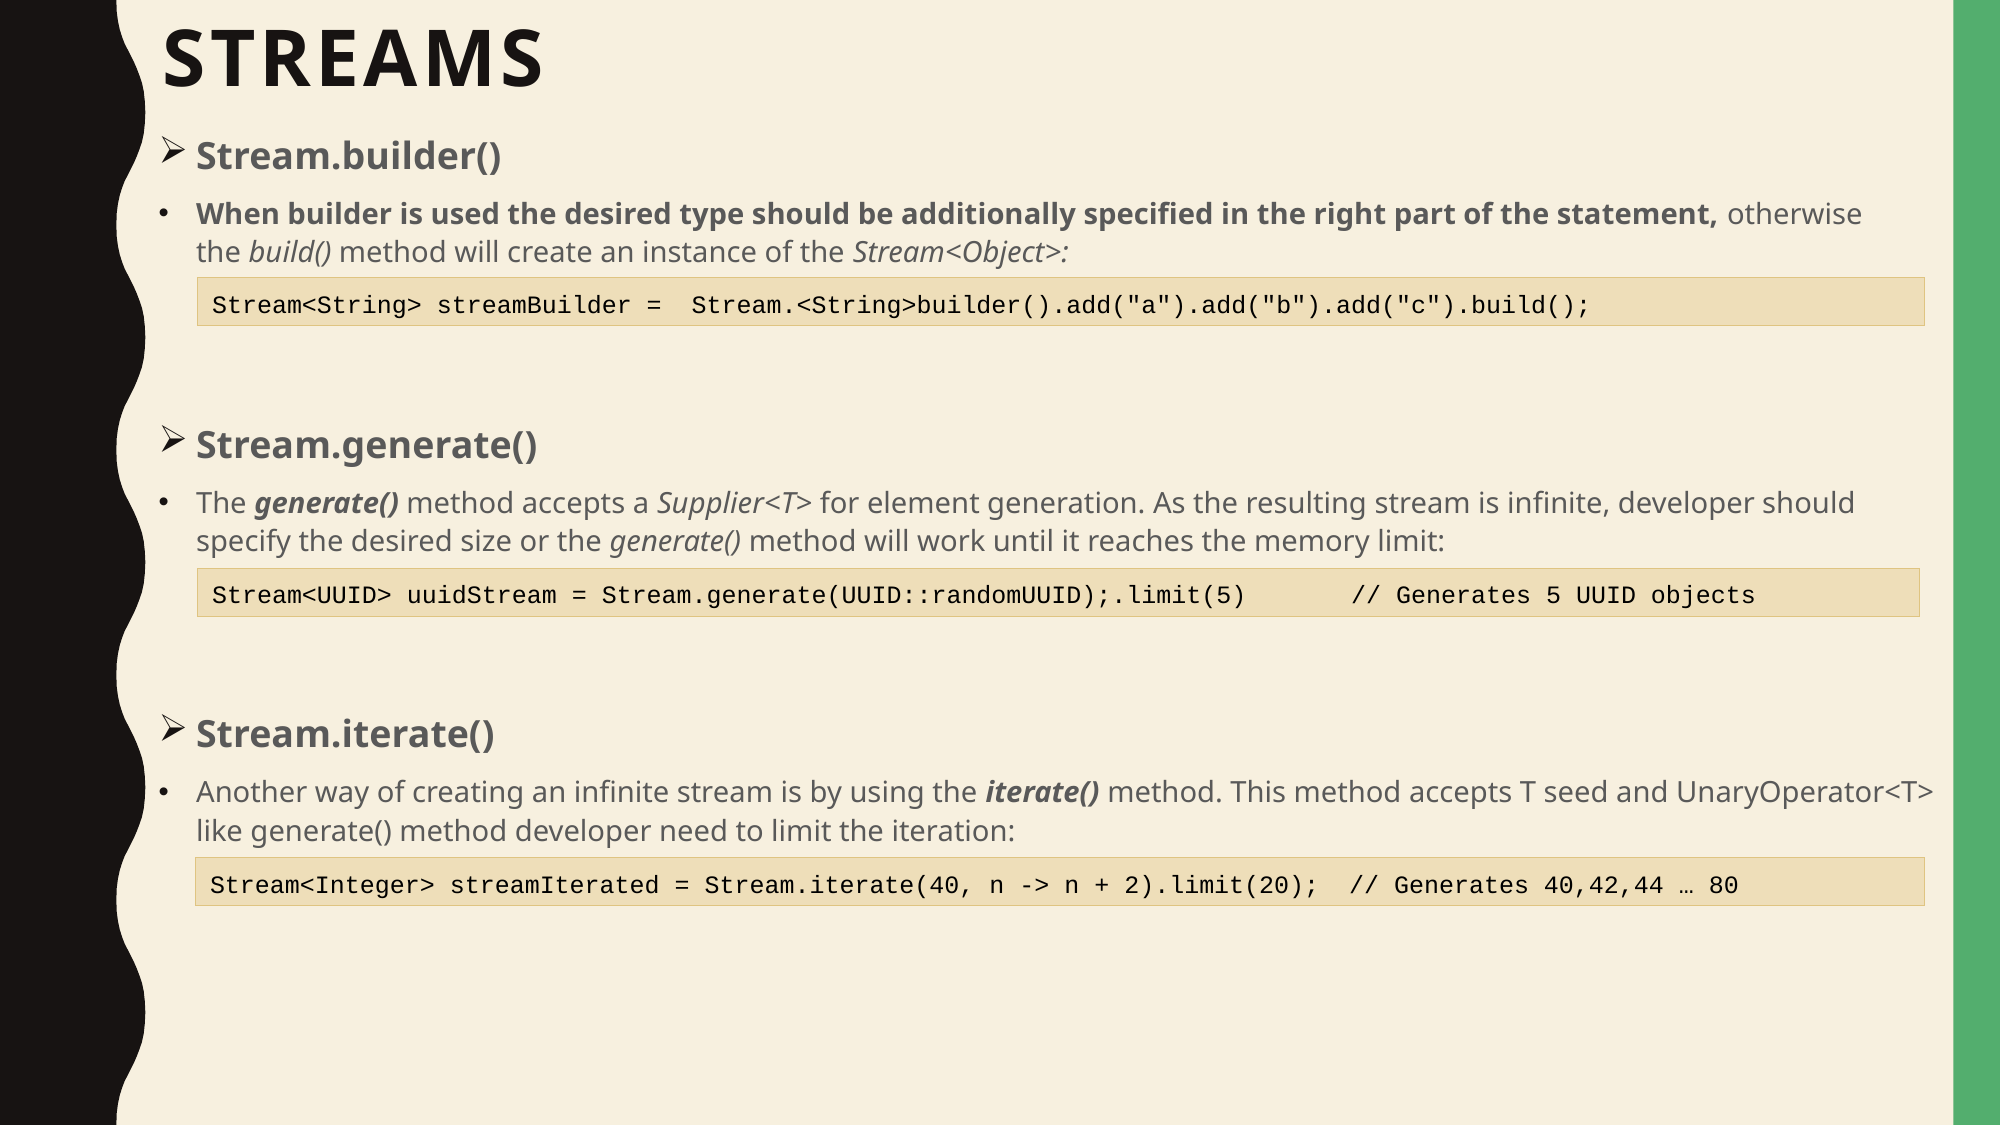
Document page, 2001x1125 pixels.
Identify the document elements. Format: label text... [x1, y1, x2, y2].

text_box Stream<String> streamBuilder = Stream.<String>builder().add("a").add("b").add("c").build(); [197, 277, 1925, 326]
title Streams [147, 11, 1955, 112]
text_box Stream<UUID> uuidStream = Stream.generate(UUID::randomUUID);.limit(5) // Generates 5 UUID objects [197, 568, 1920, 617]
list Stream.builder() When builder is used the desired type should be additionally specified in the right part of the statement, otherwise the build() method will create an instance of the Stream<Object>: Stream.generate() The generate() method accepts a Supplier<T> for element generation. As the resulting stream is infinite, developer should specify the desired size or the generate() method will work until it reaches the memory limit: Stream.iterate() Another way of creating an infinite stream is by using the iterate() method. This method accepts T seed and UnaryOperator<T> like generate() method developer need to limit the iteration: [143, 120, 1953, 1098]
text_box Stream<Integer> streamIterated = Stream.iterate(40, n -> n + 2).limit(20); // Generates 40,42,44 … 80 [195, 857, 1925, 906]
